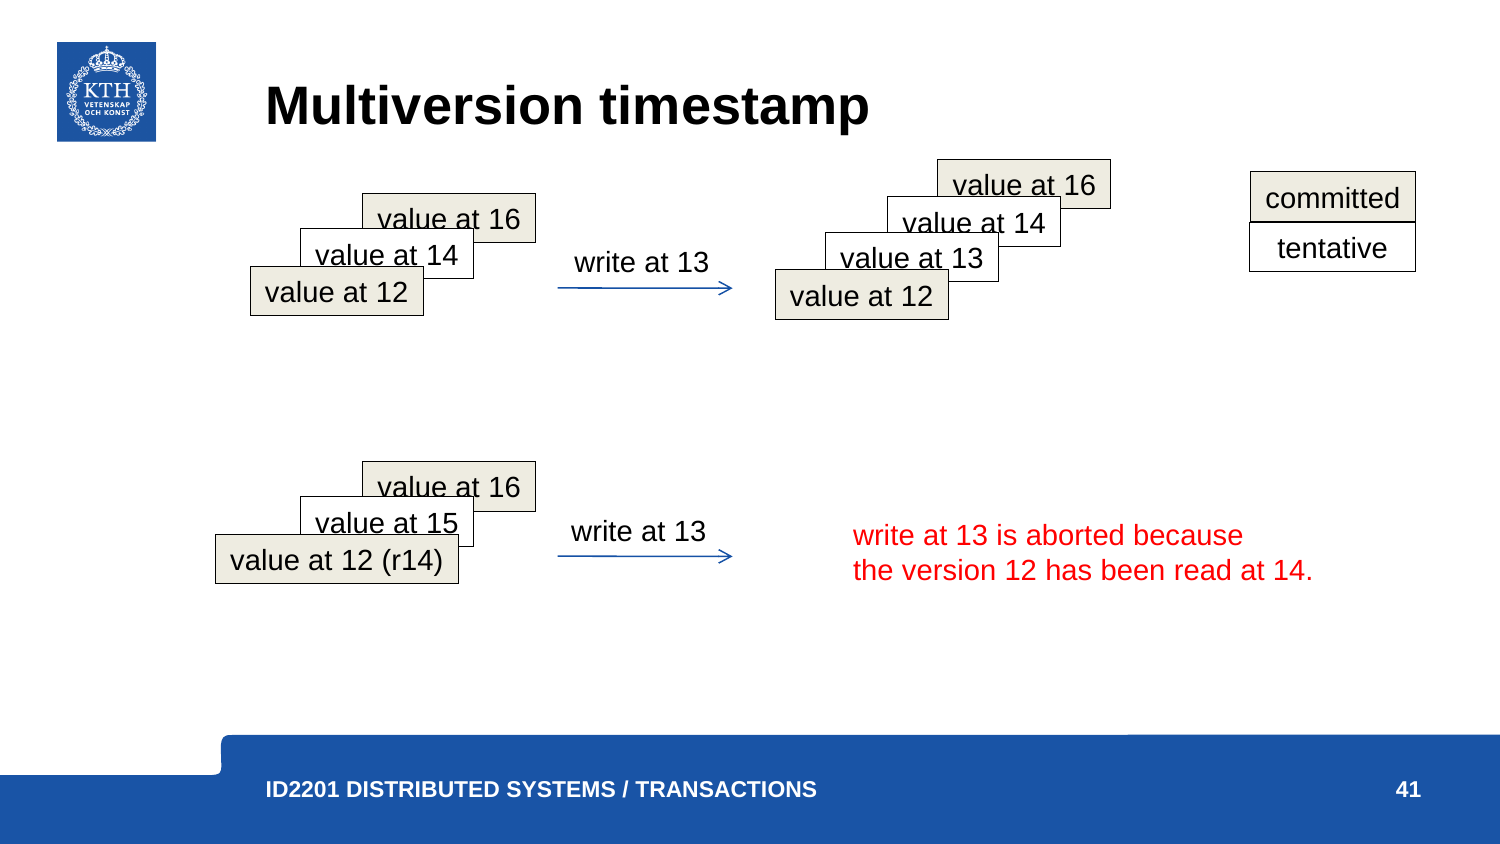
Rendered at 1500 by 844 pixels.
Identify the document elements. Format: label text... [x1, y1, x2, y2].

text_box value at 16 [937, 159, 1111, 209]
text_box value at 13 [825, 232, 999, 282]
title Multiversion timestamp [265, 53, 1404, 136]
text_box value at 14 [300, 228, 474, 279]
text_box value at 12 (r14) [215, 534, 459, 584]
text_box value at 14 [887, 196, 1061, 247]
text_box value at 15 [300, 496, 474, 547]
text_box value at 16 [362, 461, 536, 512]
picture [57, 42, 157, 142]
text_box tentative [1249, 222, 1416, 272]
text_box committed [1250, 171, 1416, 222]
text_box write at 13 [556, 504, 722, 555]
text_box value at 16 [362, 193, 536, 243]
footer ID2201 Distributed Systems / Transactions [265, 783, 1329, 828]
text_box write at 13 [559, 236, 725, 287]
slide_number 41 [1340, 775, 1428, 820]
text_box value at 12 [250, 266, 424, 316]
text_box write at 13 is aborted because the version 12 has been read at 14. [838, 509, 1438, 594]
text_box value at 12 [775, 269, 949, 320]
